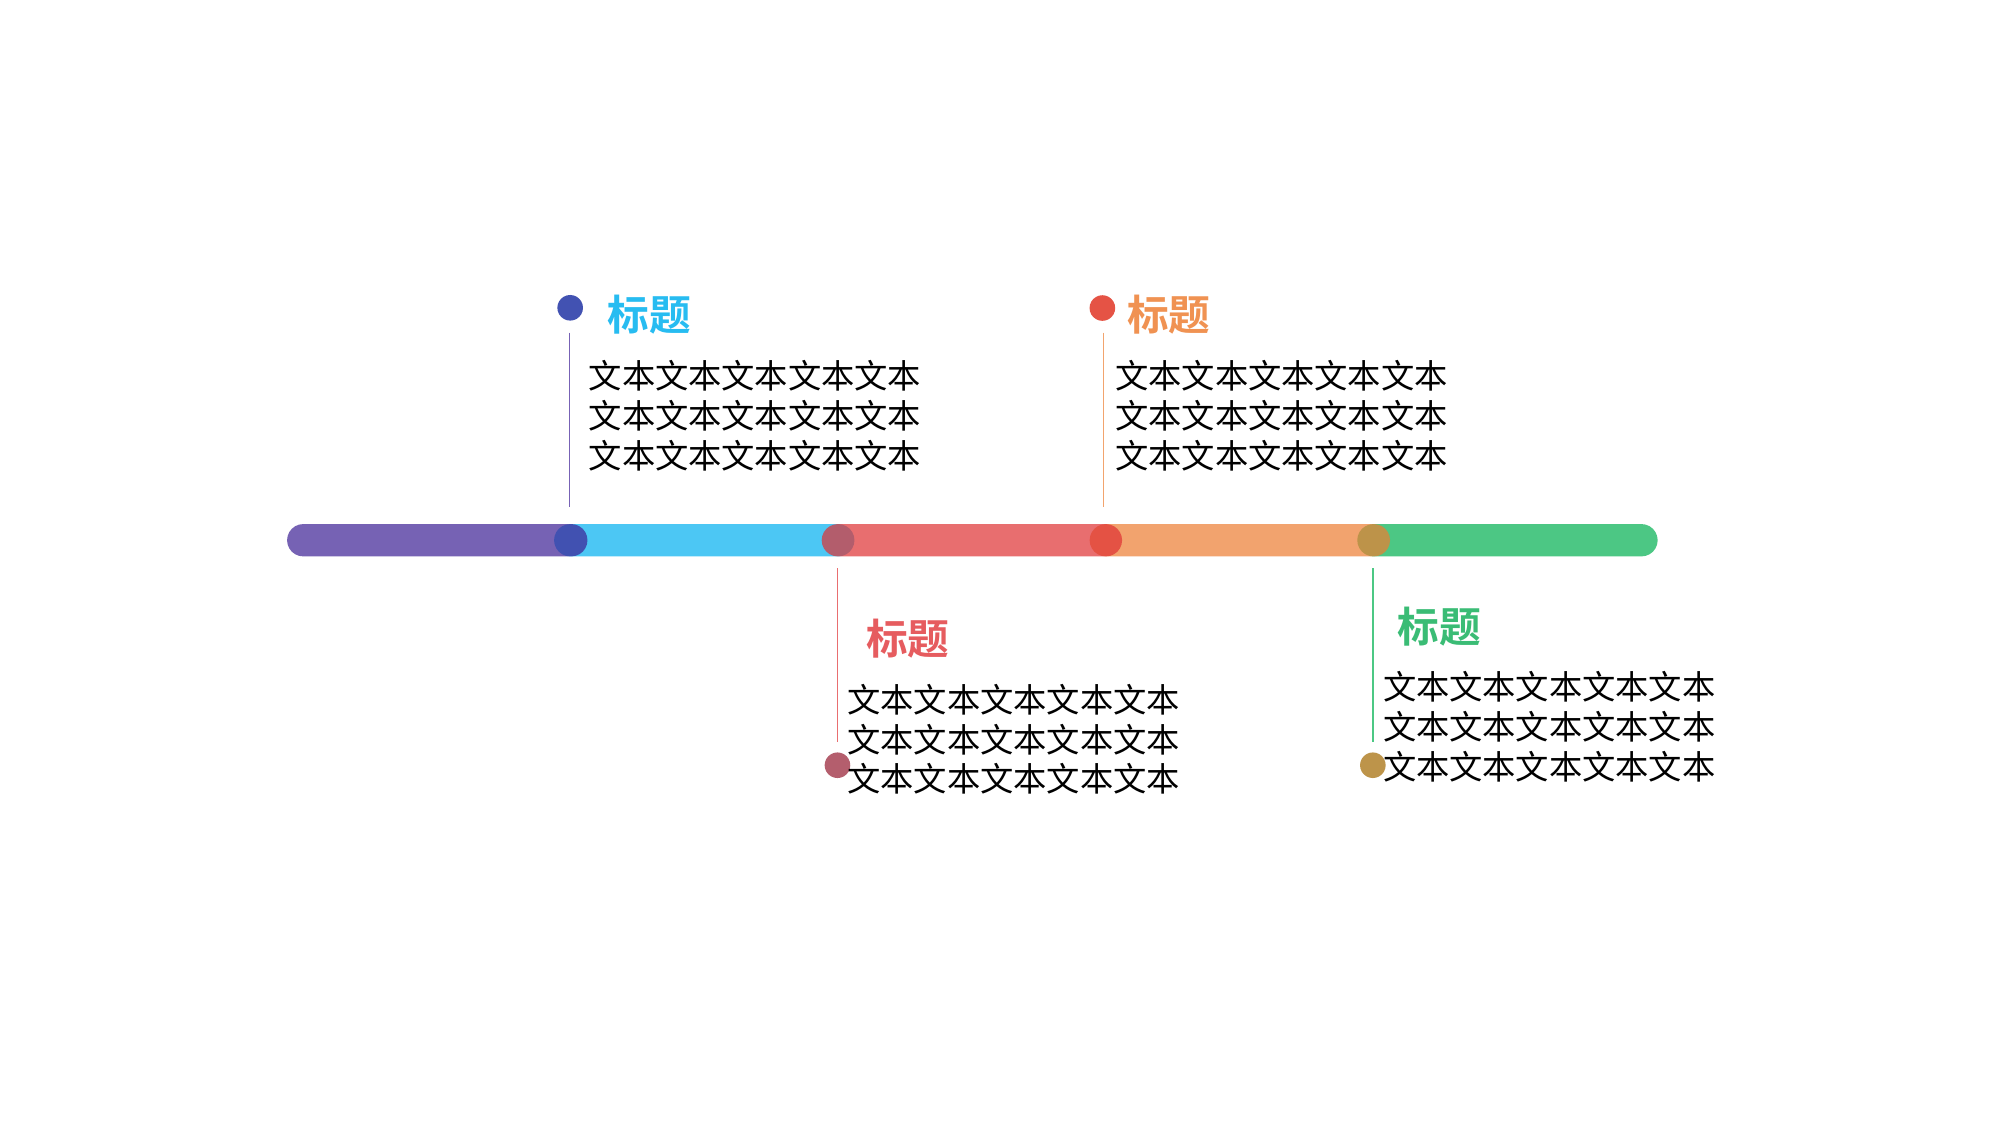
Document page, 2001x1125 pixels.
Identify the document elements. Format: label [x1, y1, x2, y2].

text_box [286, 281, 1713, 834]
